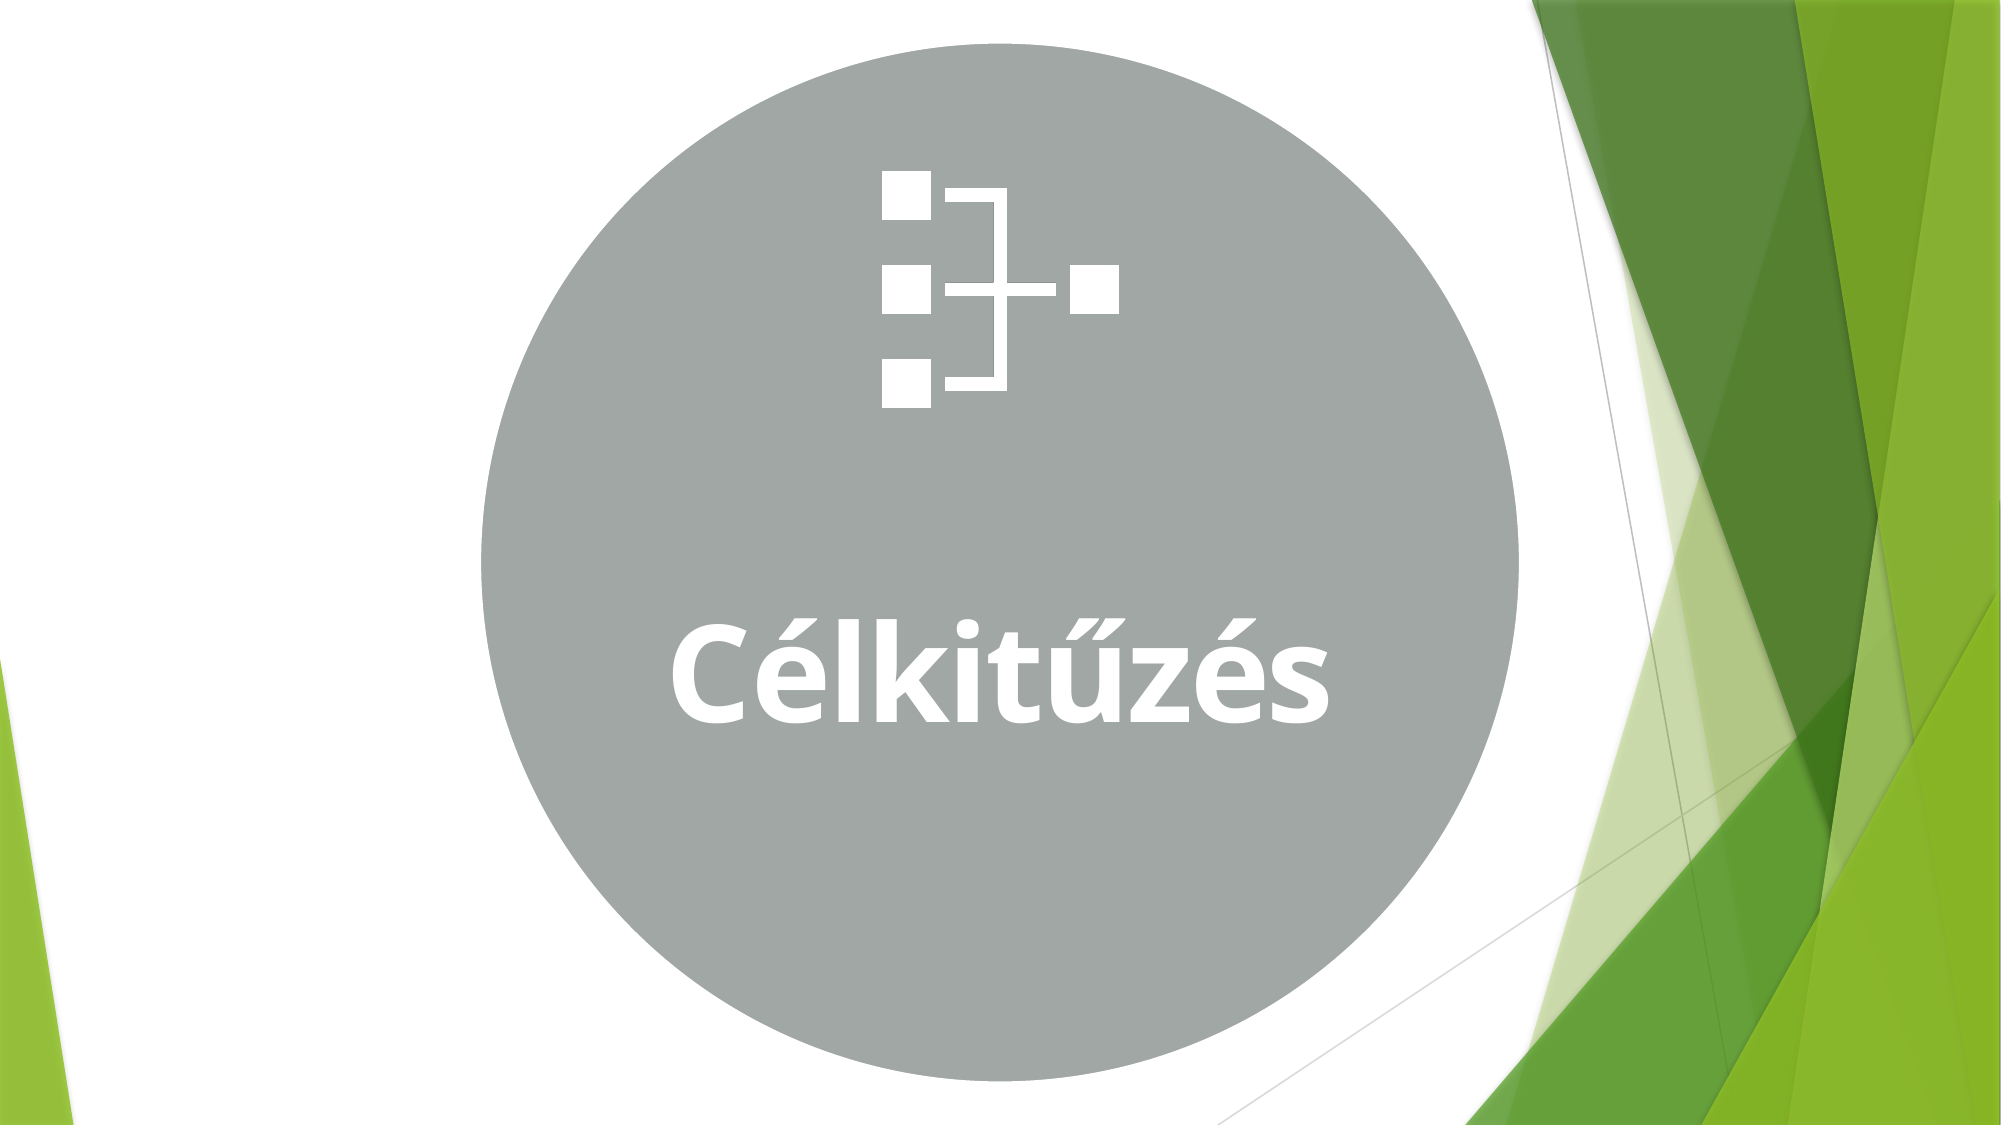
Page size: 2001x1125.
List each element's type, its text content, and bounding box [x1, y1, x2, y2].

picture [832, 125, 1168, 460]
text_box Célkitűzés [650, 579, 1350, 757]
text_box [469, 31, 1531, 1094]
